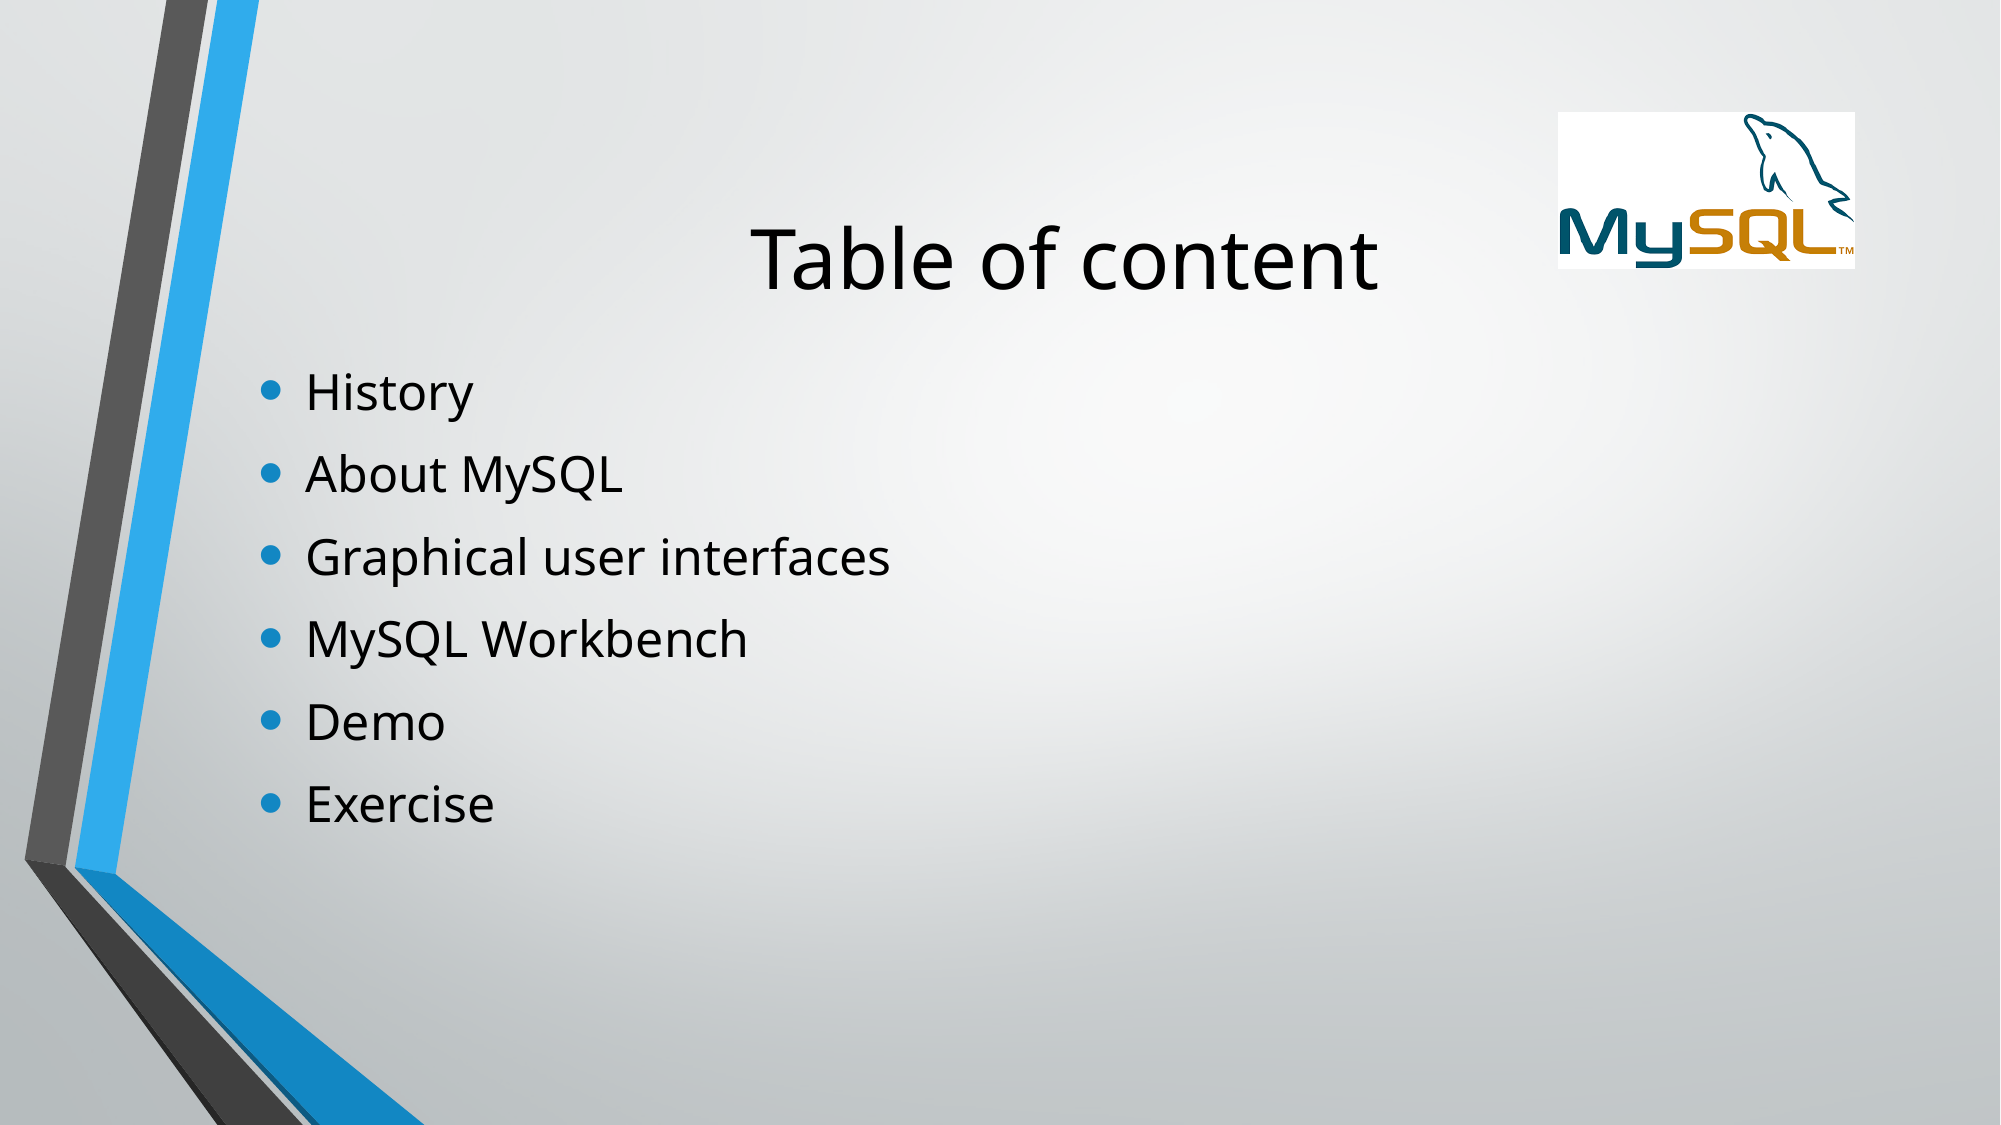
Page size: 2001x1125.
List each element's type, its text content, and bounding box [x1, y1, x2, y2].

title Table of content [243, 112, 1887, 339]
list History About MySQL Graphical user interfaces MySQL Workbench Demo Exercise [243, 339, 1887, 853]
picture [1557, 112, 1855, 269]
